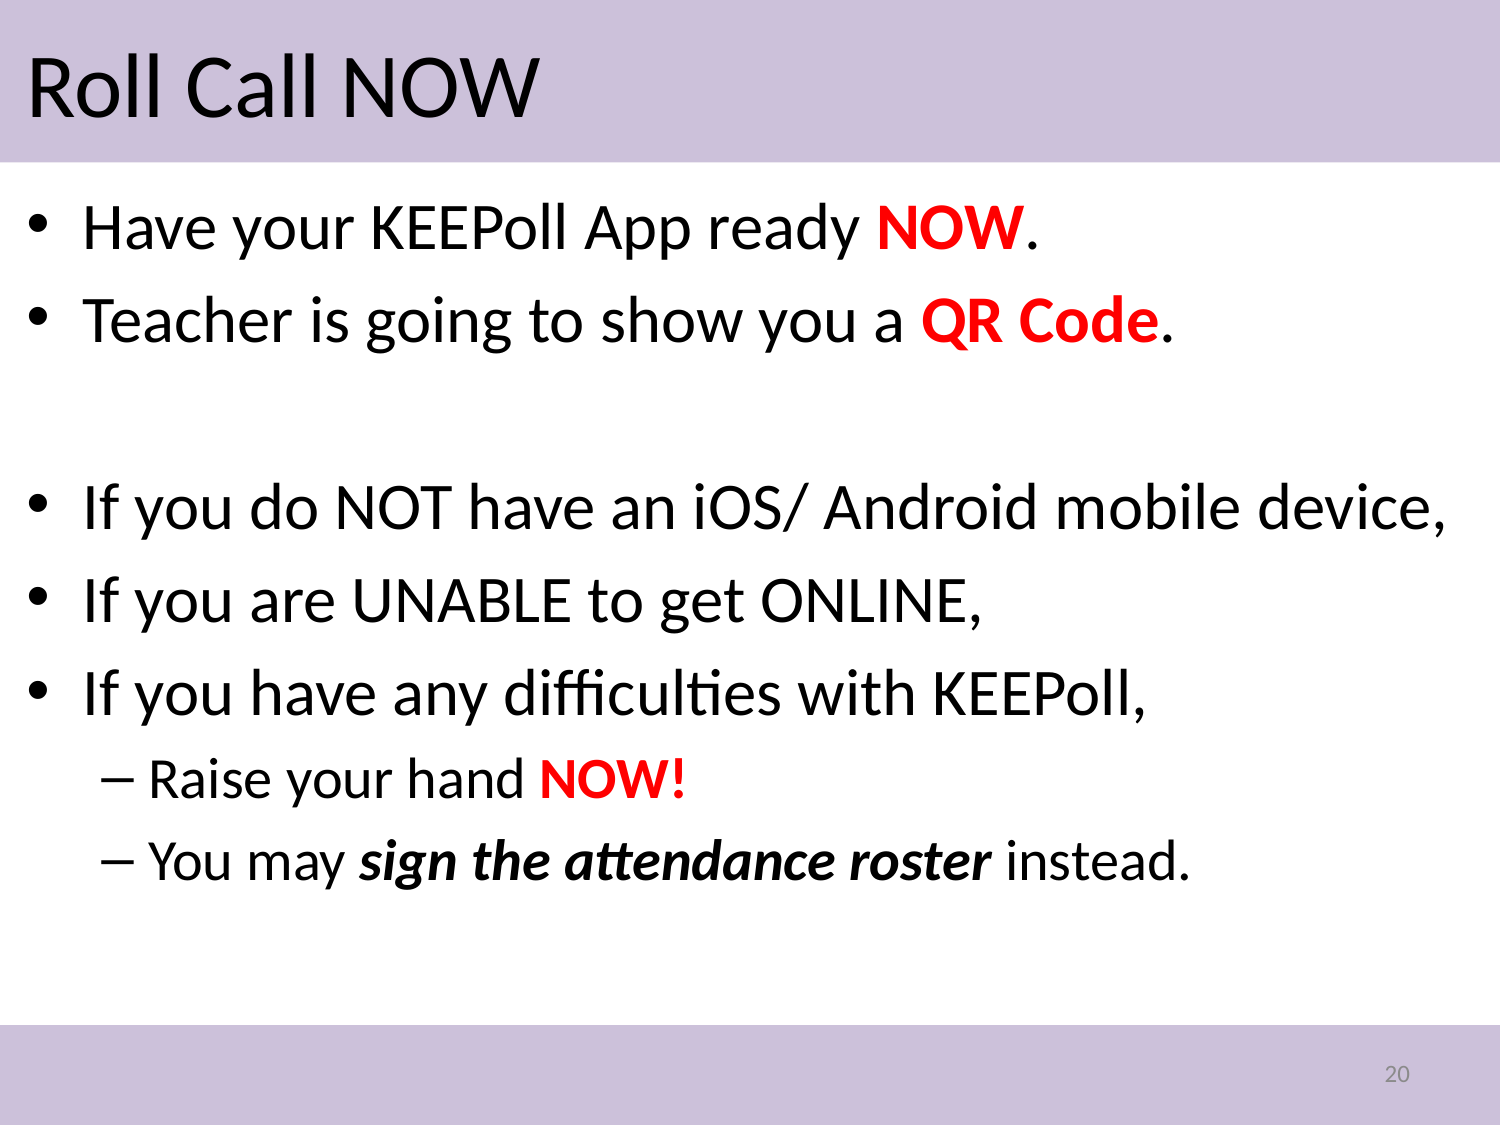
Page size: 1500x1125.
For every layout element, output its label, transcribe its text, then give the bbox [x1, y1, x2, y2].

list Have your KEEPoll App ready NOW. Teacher is going to show you a QR Code. If you do NOT have an iOS/ Android mobile device, If you are UNABLE to get ONLINE, If you have any difficulties with KEEPoll, Raise your hand NOW! You may sign the attendance roster instead. [11, 174, 1477, 1013]
slide_number 20 [1074, 1042, 1425, 1103]
title Roll Call NOW [11, 12, 1362, 150]
